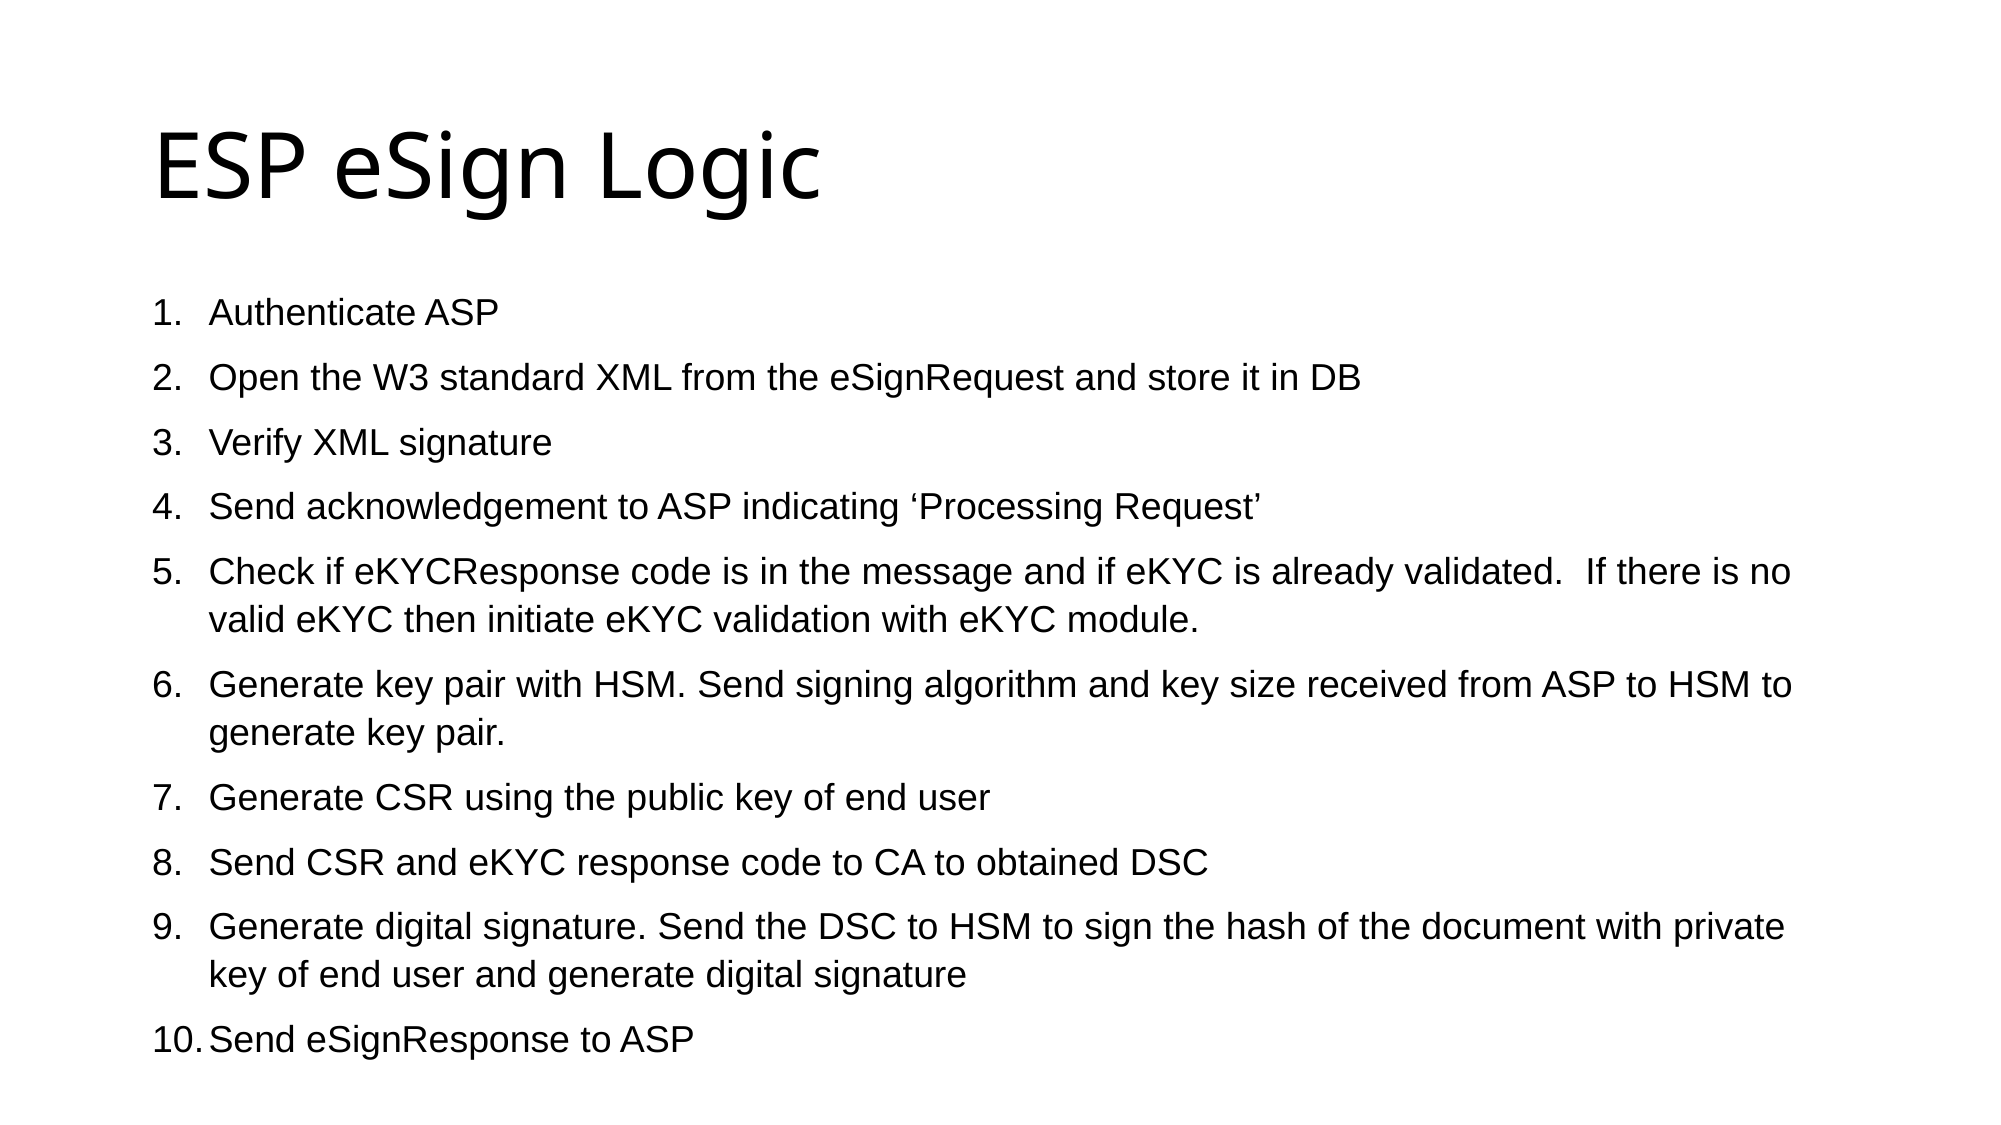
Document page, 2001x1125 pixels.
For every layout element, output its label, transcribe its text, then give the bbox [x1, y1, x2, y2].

text_box Authenticate ASP Open the W3 standard XML from the eSignRequest and store it in DB Verify XML signature Send acknowledgement to ASP indicating ‘Processing Request’ Check if eKYCResponse code is in the message and if eKYC is already validated. If there is no valid eKYC then initiate eKYC validation with eKYC module. Generate key pair with HSM. Send signing algorithm and key size received from ASP to HSM to generate key pair. Generate CSR using the public key of end user Send CSR and eKYC response code to CA to obtained DSC Generate digital signature. Send the DSC to HSM to sign the hash of the document with private key of end user and generate digital signature Send eSignResponse to ASP [137, 277, 1863, 1068]
title ESP eSign Logic [137, 59, 1863, 277]
